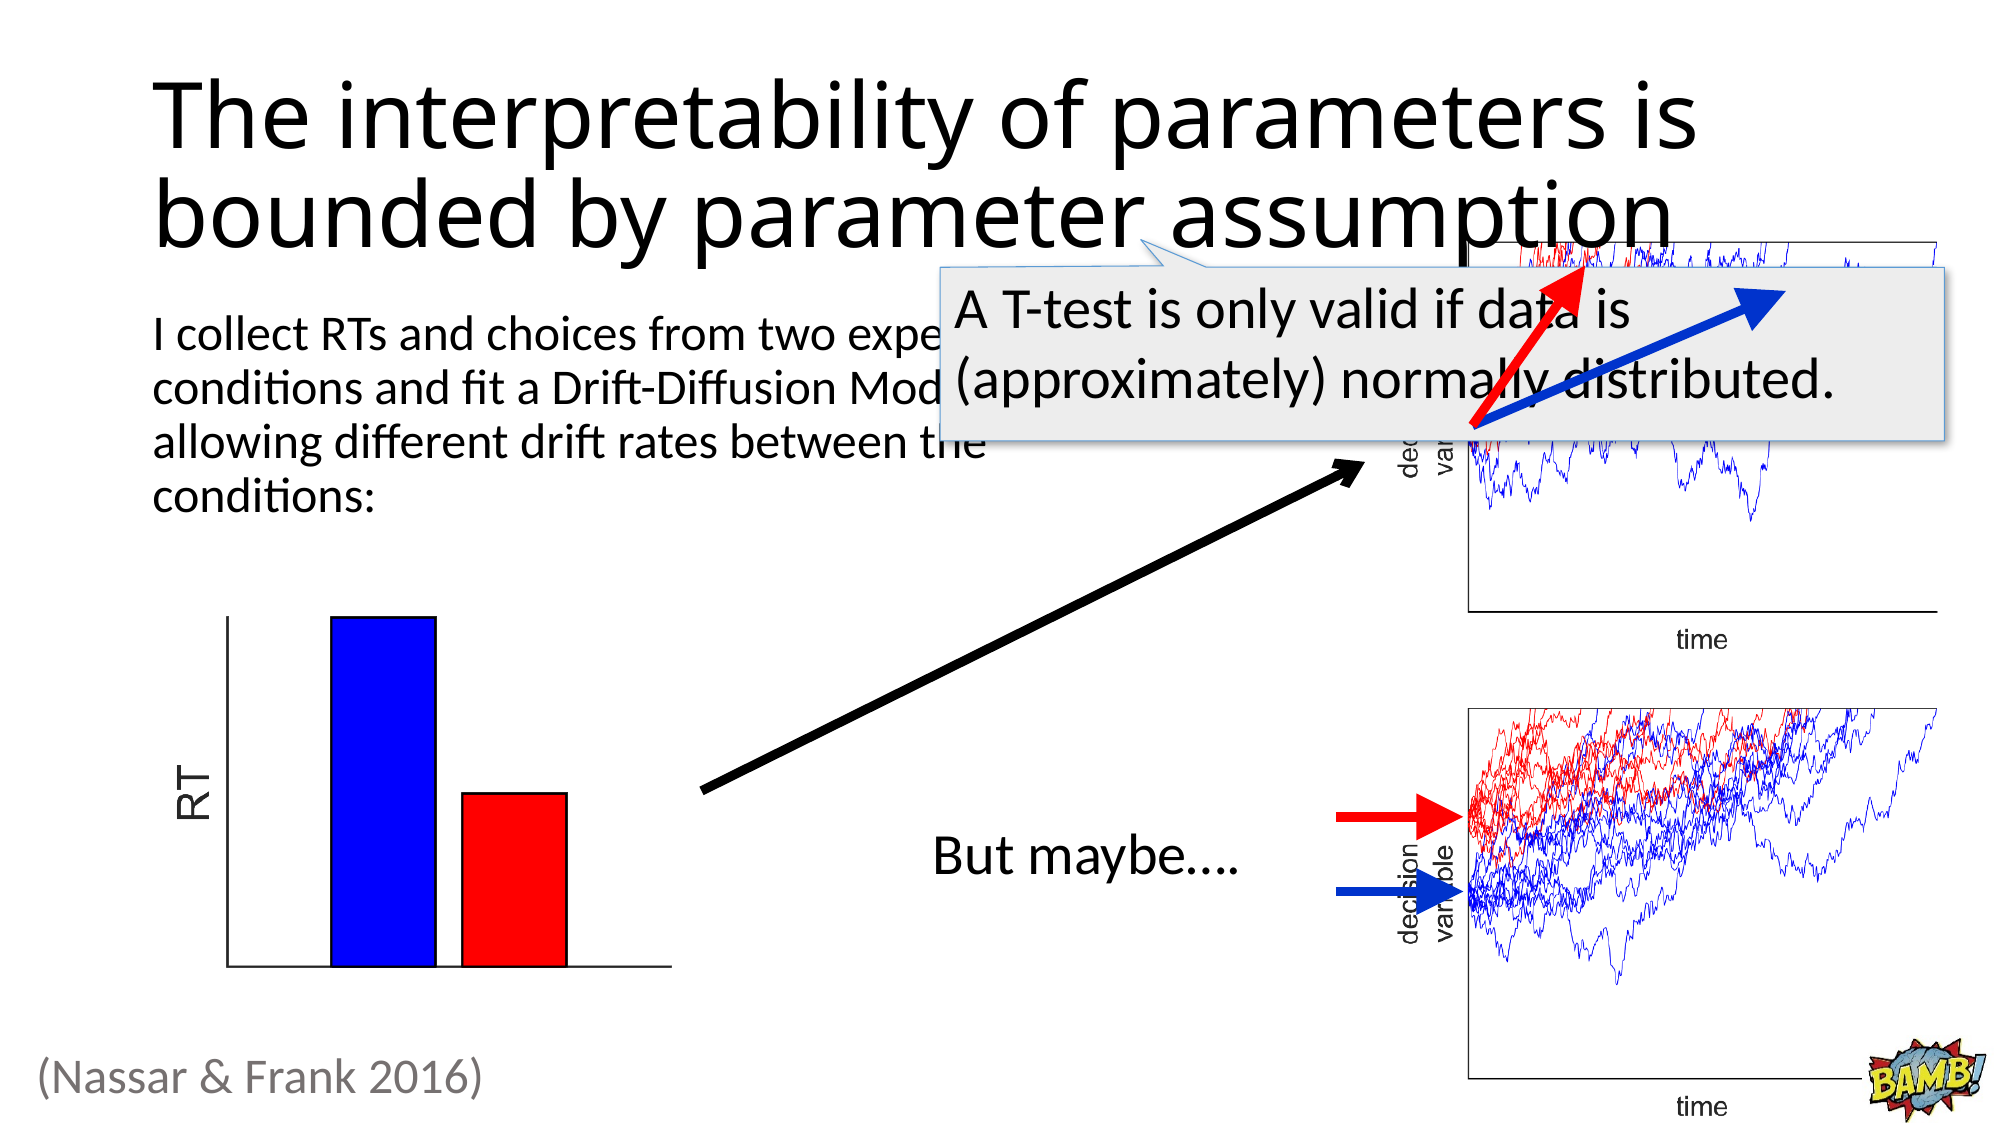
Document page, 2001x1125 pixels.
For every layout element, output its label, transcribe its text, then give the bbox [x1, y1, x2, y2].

text_box But maybe…. [917, 816, 1389, 935]
text_box A T-test is only valid if data is (approximately) normally distributed. [939, 239, 1389, 442]
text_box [1586, 290, 1786, 426]
list I collect RTs and choices from two experimental conditions and fit a Drift-Diffusion Model to it, allowing different drift rates between the conditions: [137, 299, 1172, 1014]
text_box (Nassar & Frank 2016) [21, 1042, 571, 1116]
title The interpretability of parameters is bounded by parameter assumption [137, 59, 1863, 278]
picture [1389, 208, 1994, 661]
picture [152, 586, 725, 1015]
picture [1389, 674, 1994, 1125]
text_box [701, 461, 1366, 791]
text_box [1472, 265, 1586, 426]
